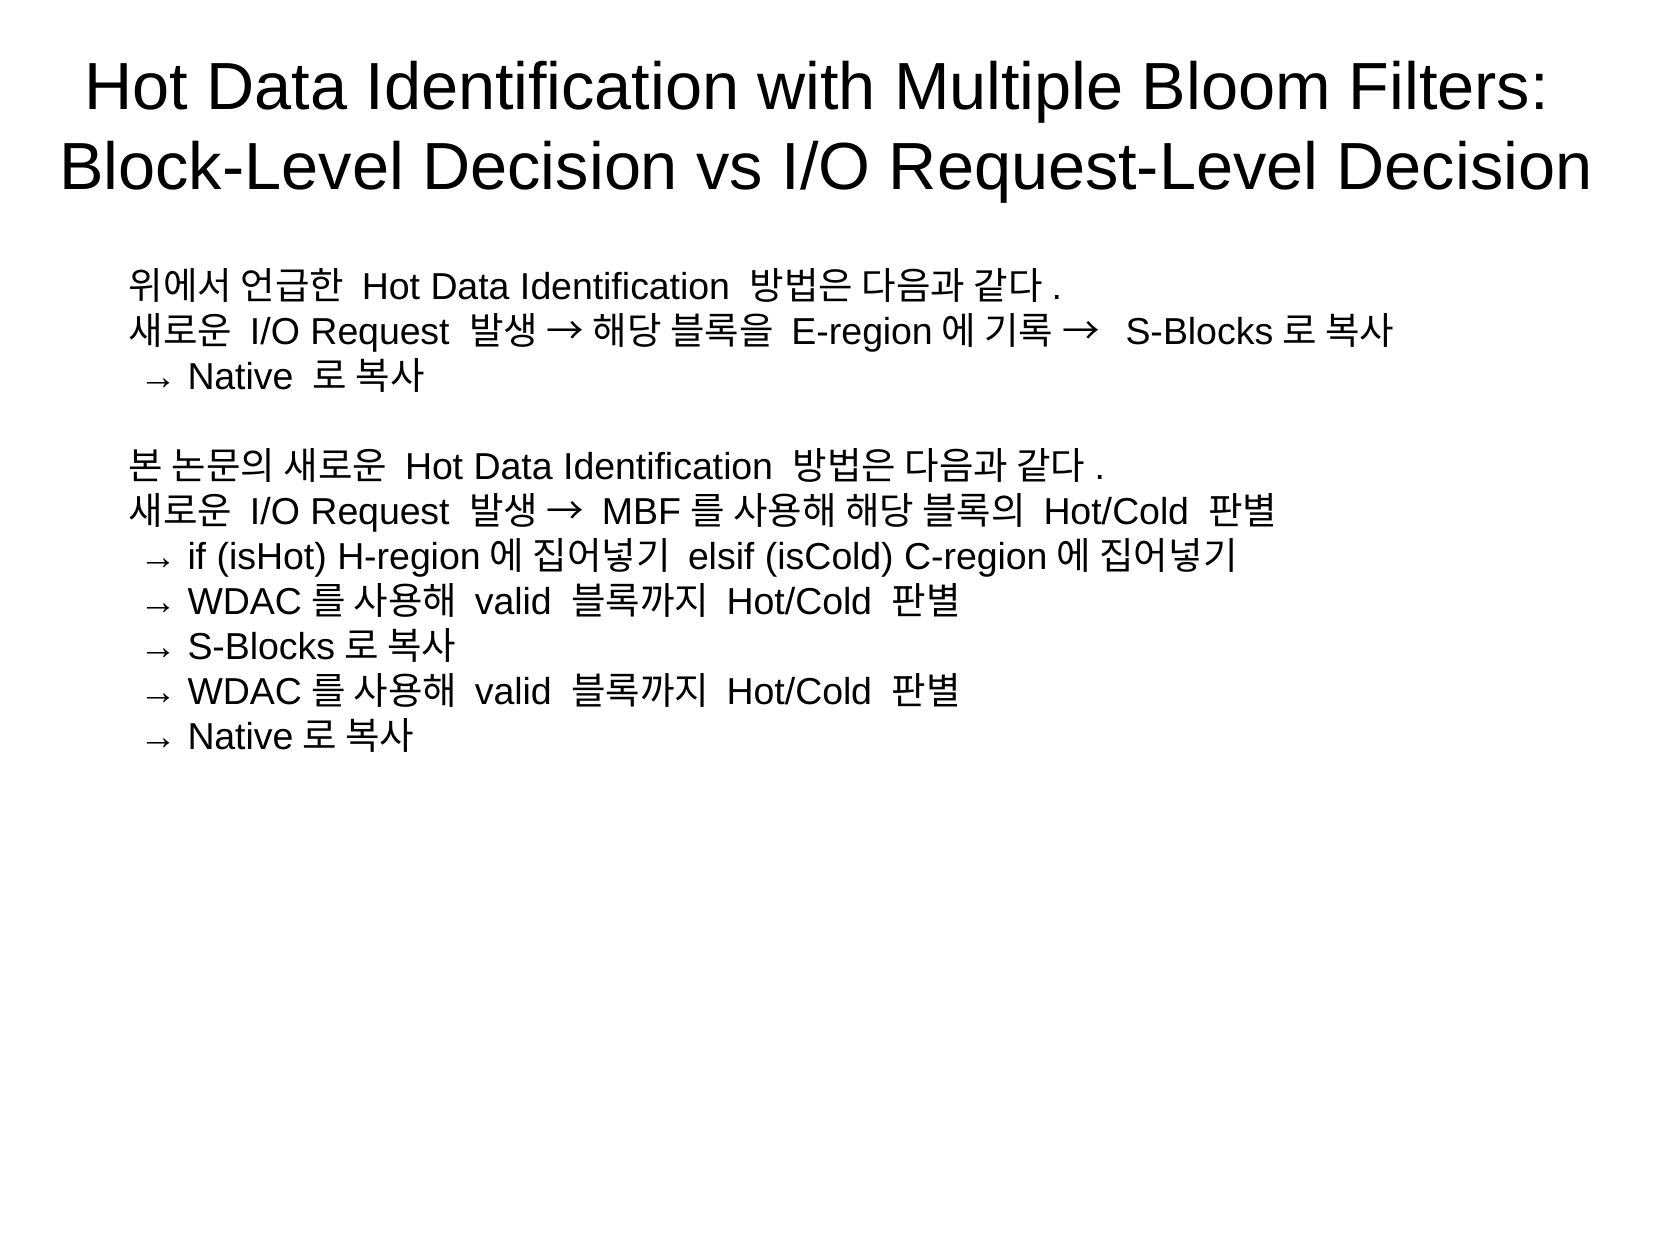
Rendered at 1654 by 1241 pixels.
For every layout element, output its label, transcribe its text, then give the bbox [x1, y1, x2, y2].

text_box Hot Data Identification with Multiple Bloom Filters: Block-Level Decision vs I/O Request-Level Decision [0, 35, 1654, 201]
text_box 위에서 언급한 Hot Data Identification 방법은 다음과 같다. 새로운 I/O Request 발생 → 해당 블록을 E-region에 기록 → S-Blocks로 복사 → Native 로 복사 본 논문의 새로운 Hot Data Identification 방법은 다음과 같다. 새로운 I/O Request 발생 → MBF를 사용해 해당 블록의 Hot/Cold 판별 → if (isHot) H-region에 집어넣기 elsif (isCold) C-region에 집어넣기 → WDAC를 사용해 valid 블록까지 Hot/Cold 판별 → S-Blocks로 복사 → WDAC를 사용해 valid 블록까지 Hot/Cold 판별 → Native로 복사 [114, 254, 1540, 867]
